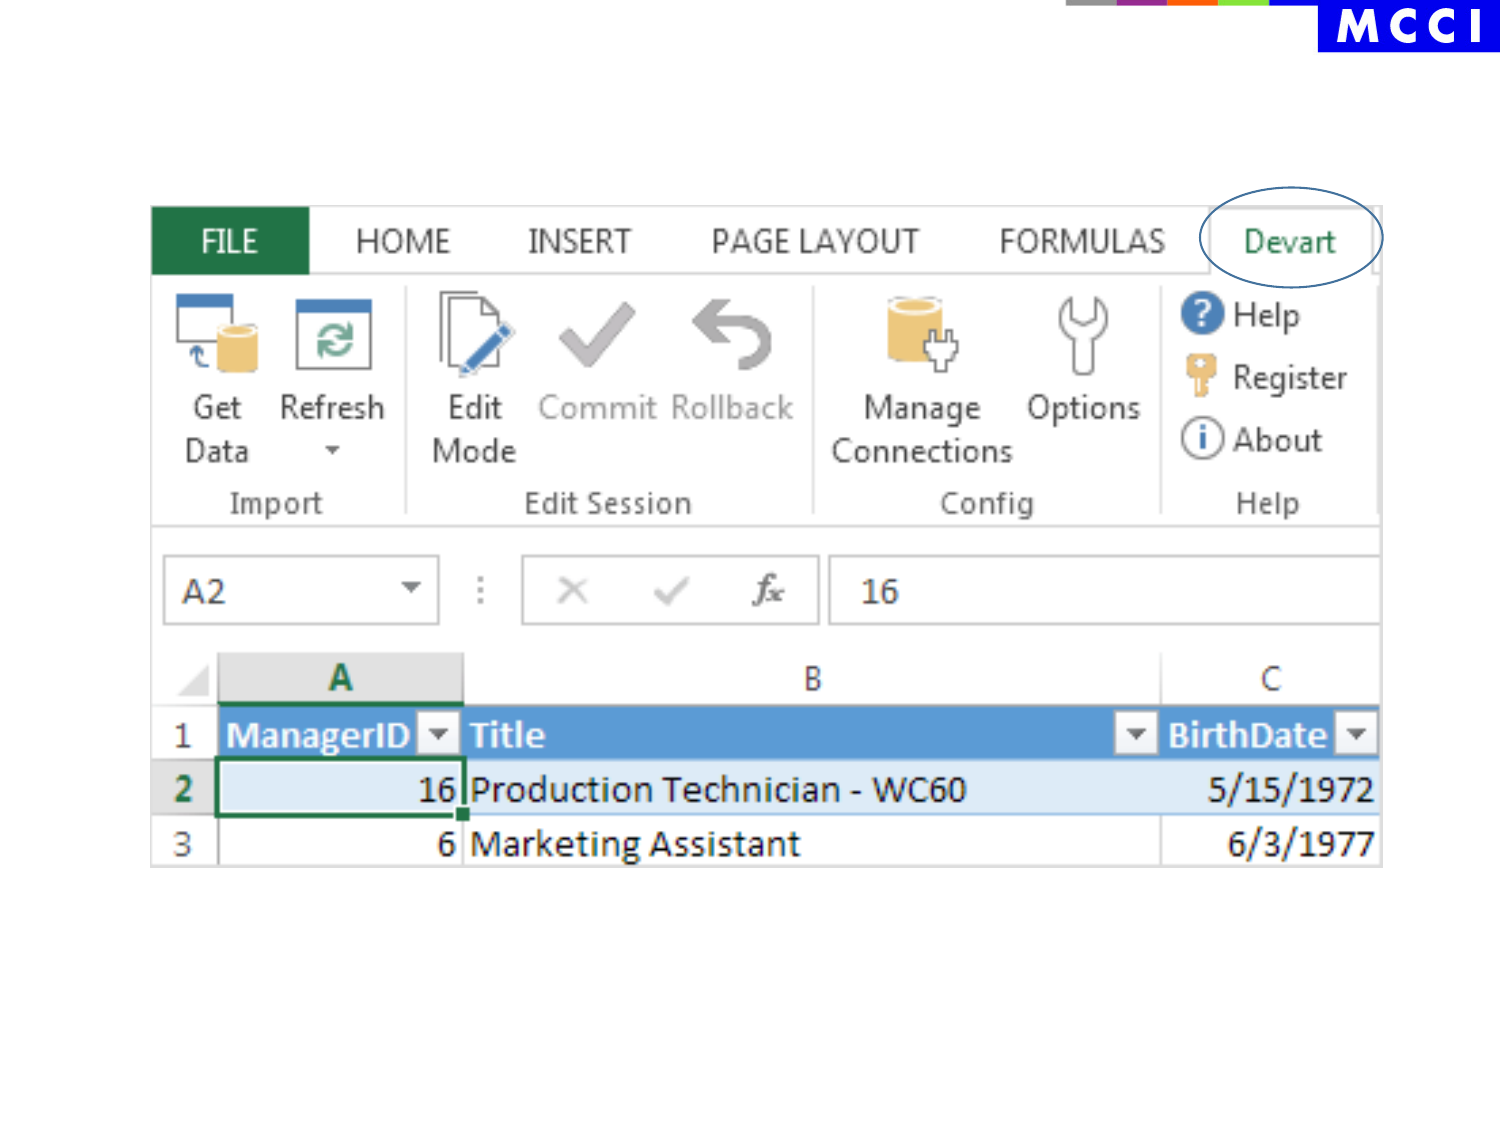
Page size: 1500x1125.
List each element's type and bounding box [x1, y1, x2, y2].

text_box [149, 187, 1383, 868]
picture [0, 0, 1500, 1125]
